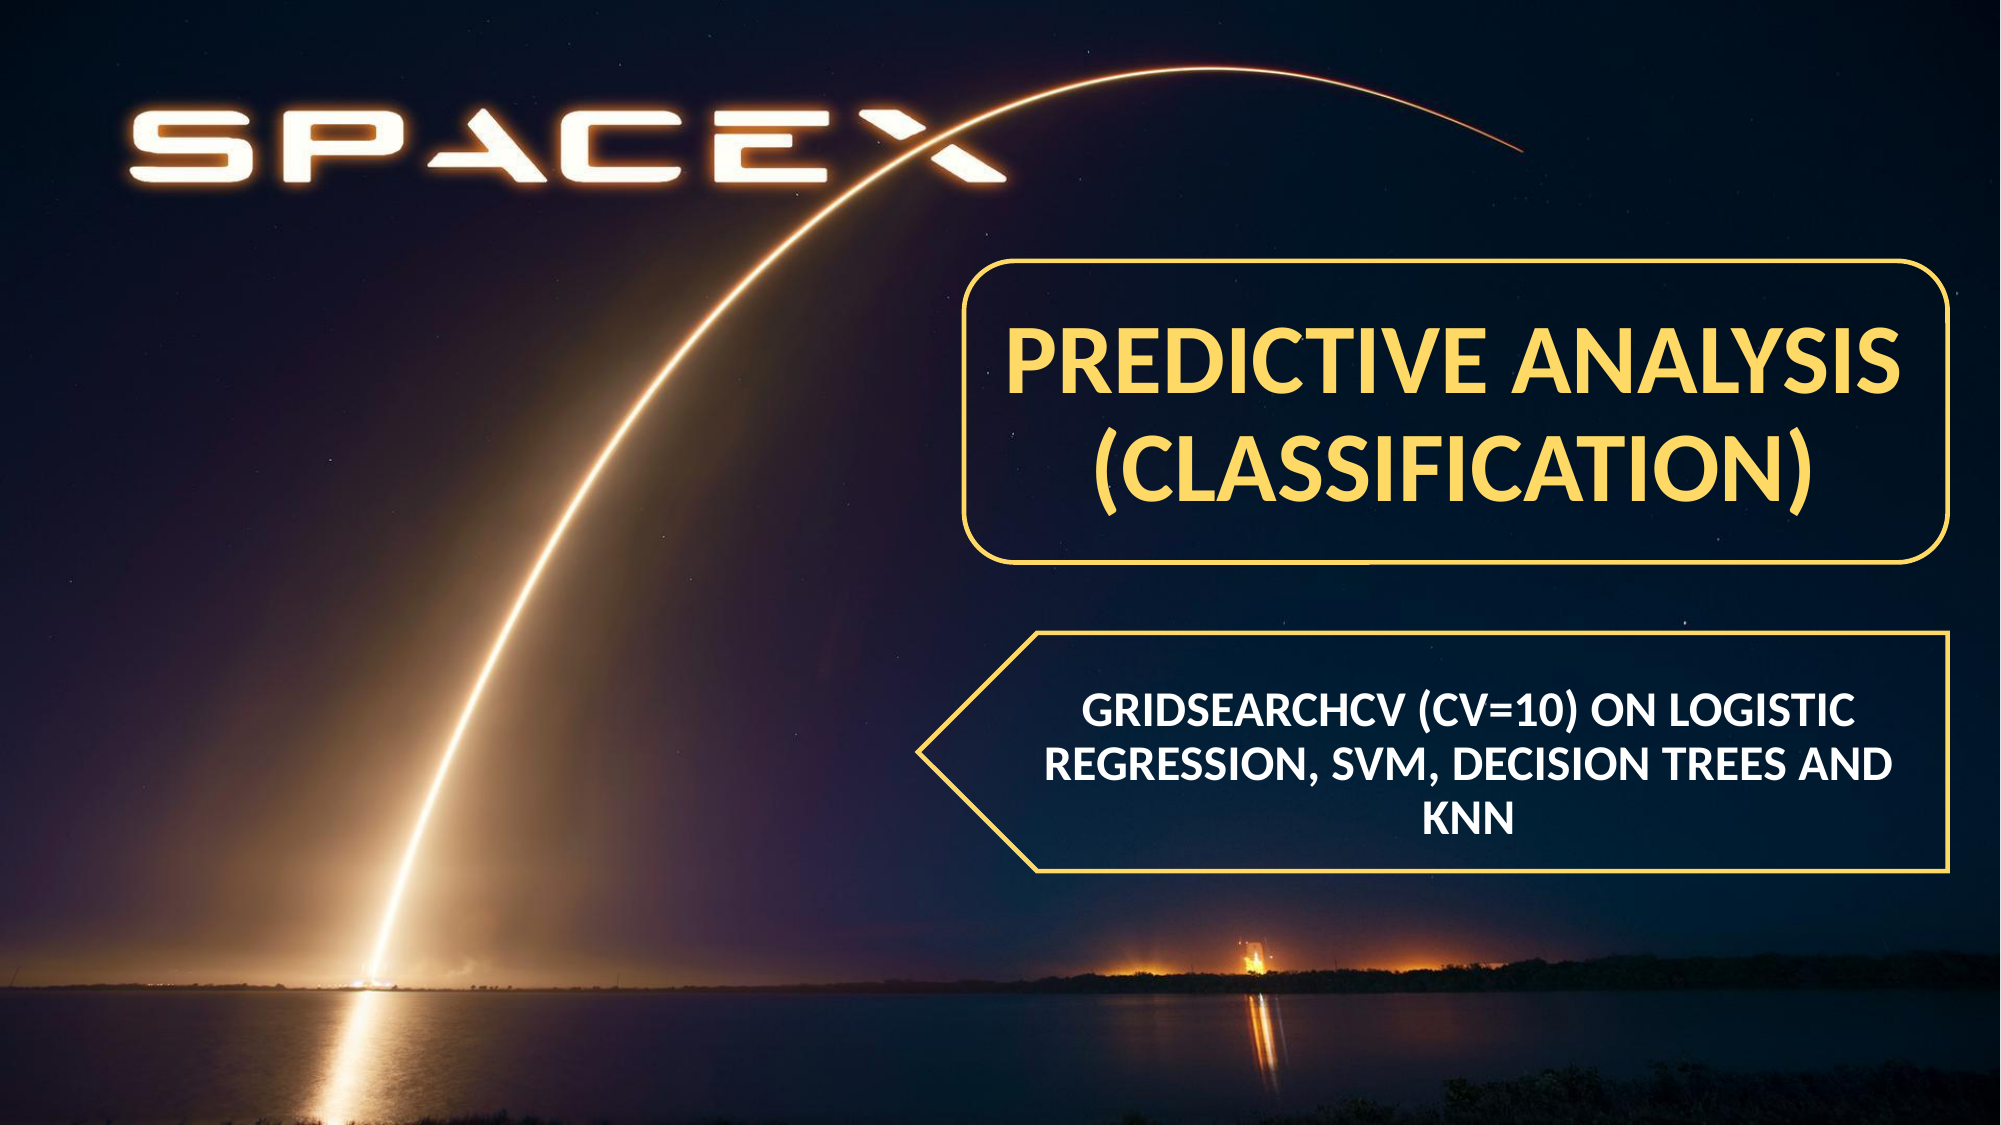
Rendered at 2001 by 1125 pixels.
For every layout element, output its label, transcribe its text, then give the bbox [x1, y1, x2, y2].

text_box [916, 679, 989, 825]
subtitle GRIDSEARCHCV (CV=10) ON LOGISTIC REGRESSION, SVM, DECISION TREES AND KNN [989, 675, 1948, 899]
title PREDICTIVE ANALYSIS (CLASSIFICATION) [928, 181, 1980, 531]
picture [0, 0, 2001, 1125]
text_box [993, 631, 1949, 873]
text_box [966, 531, 1946, 564]
